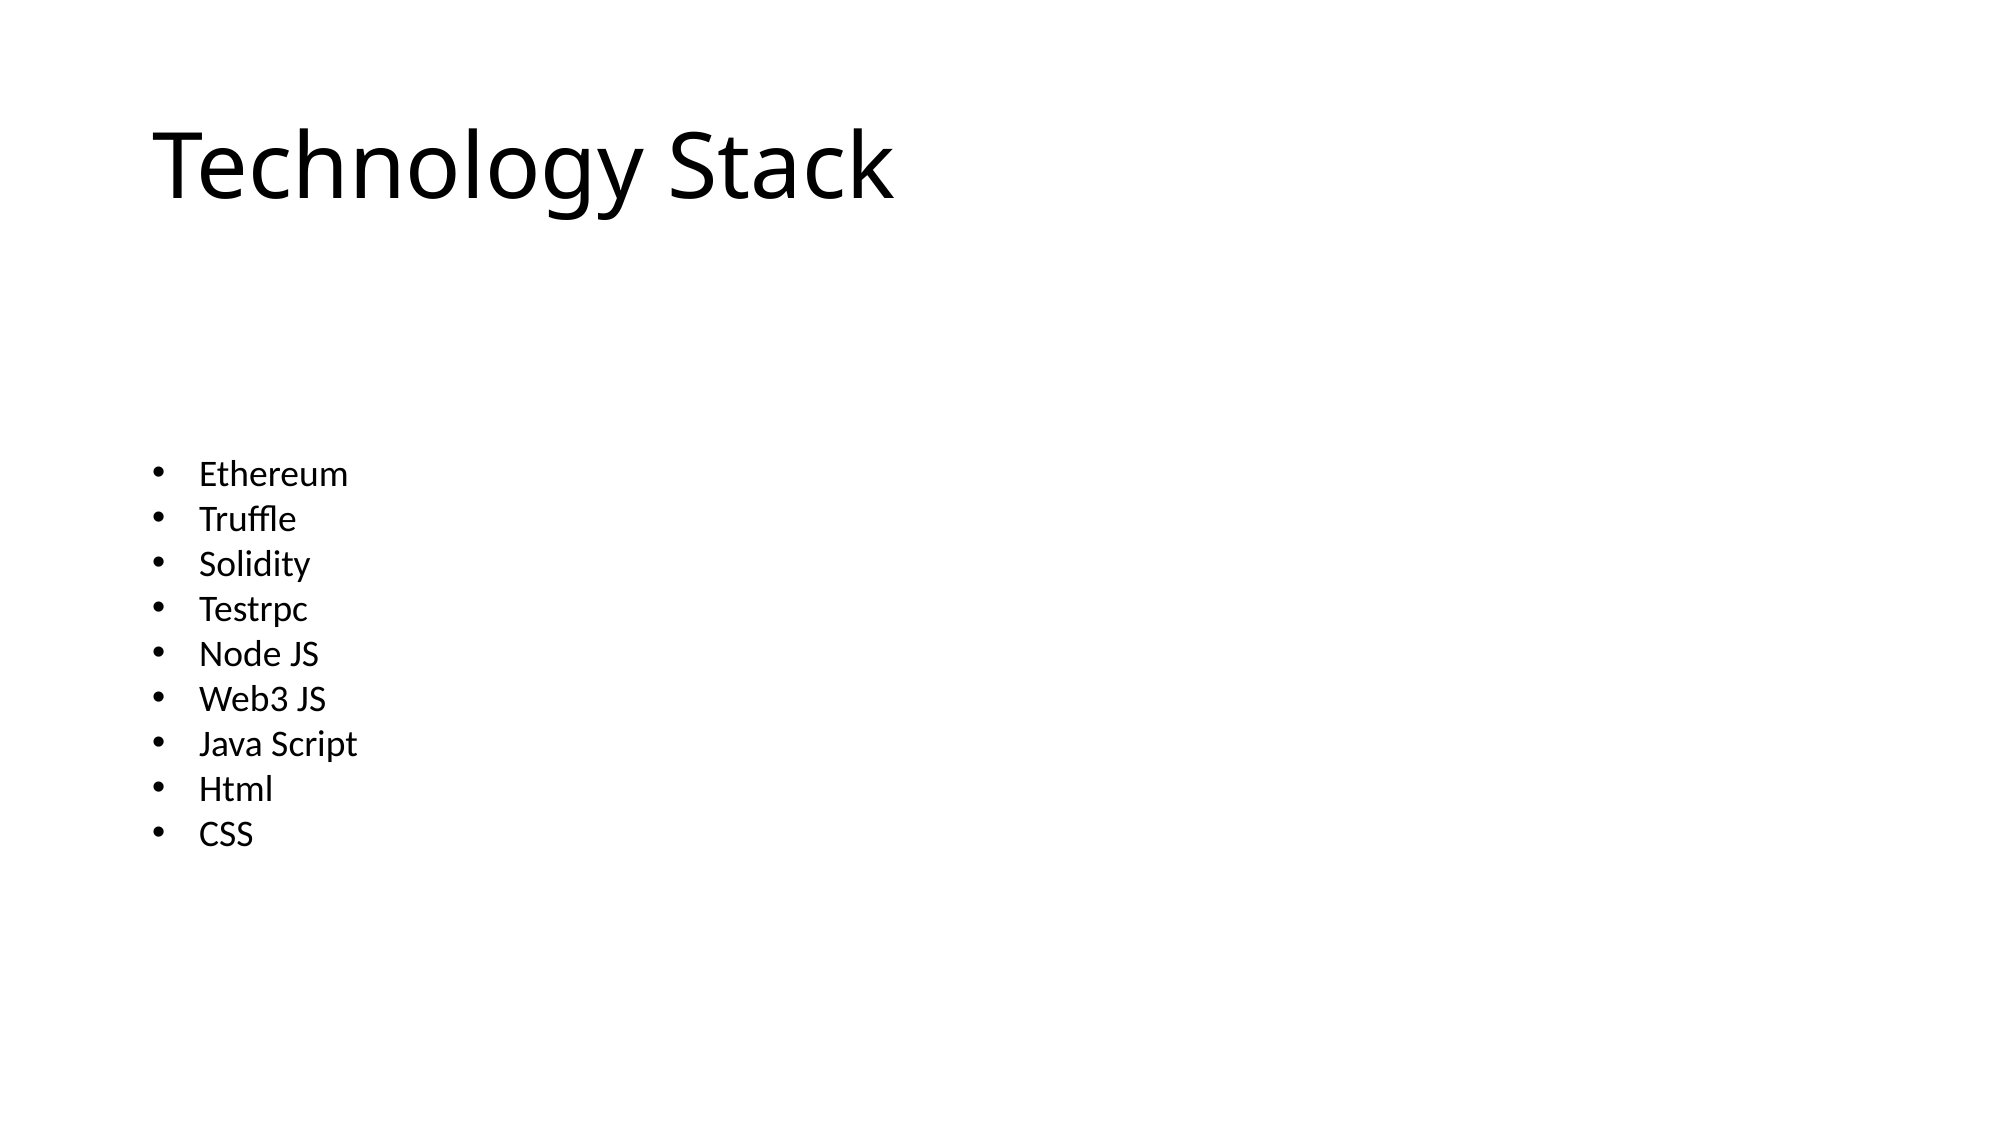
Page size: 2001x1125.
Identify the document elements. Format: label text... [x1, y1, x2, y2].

title Technology Stack [137, 59, 1863, 278]
text_box Ethereum Truffle Solidity Testrpc Node JS Web3 JS Java Script Html CSS [137, 441, 1500, 861]
